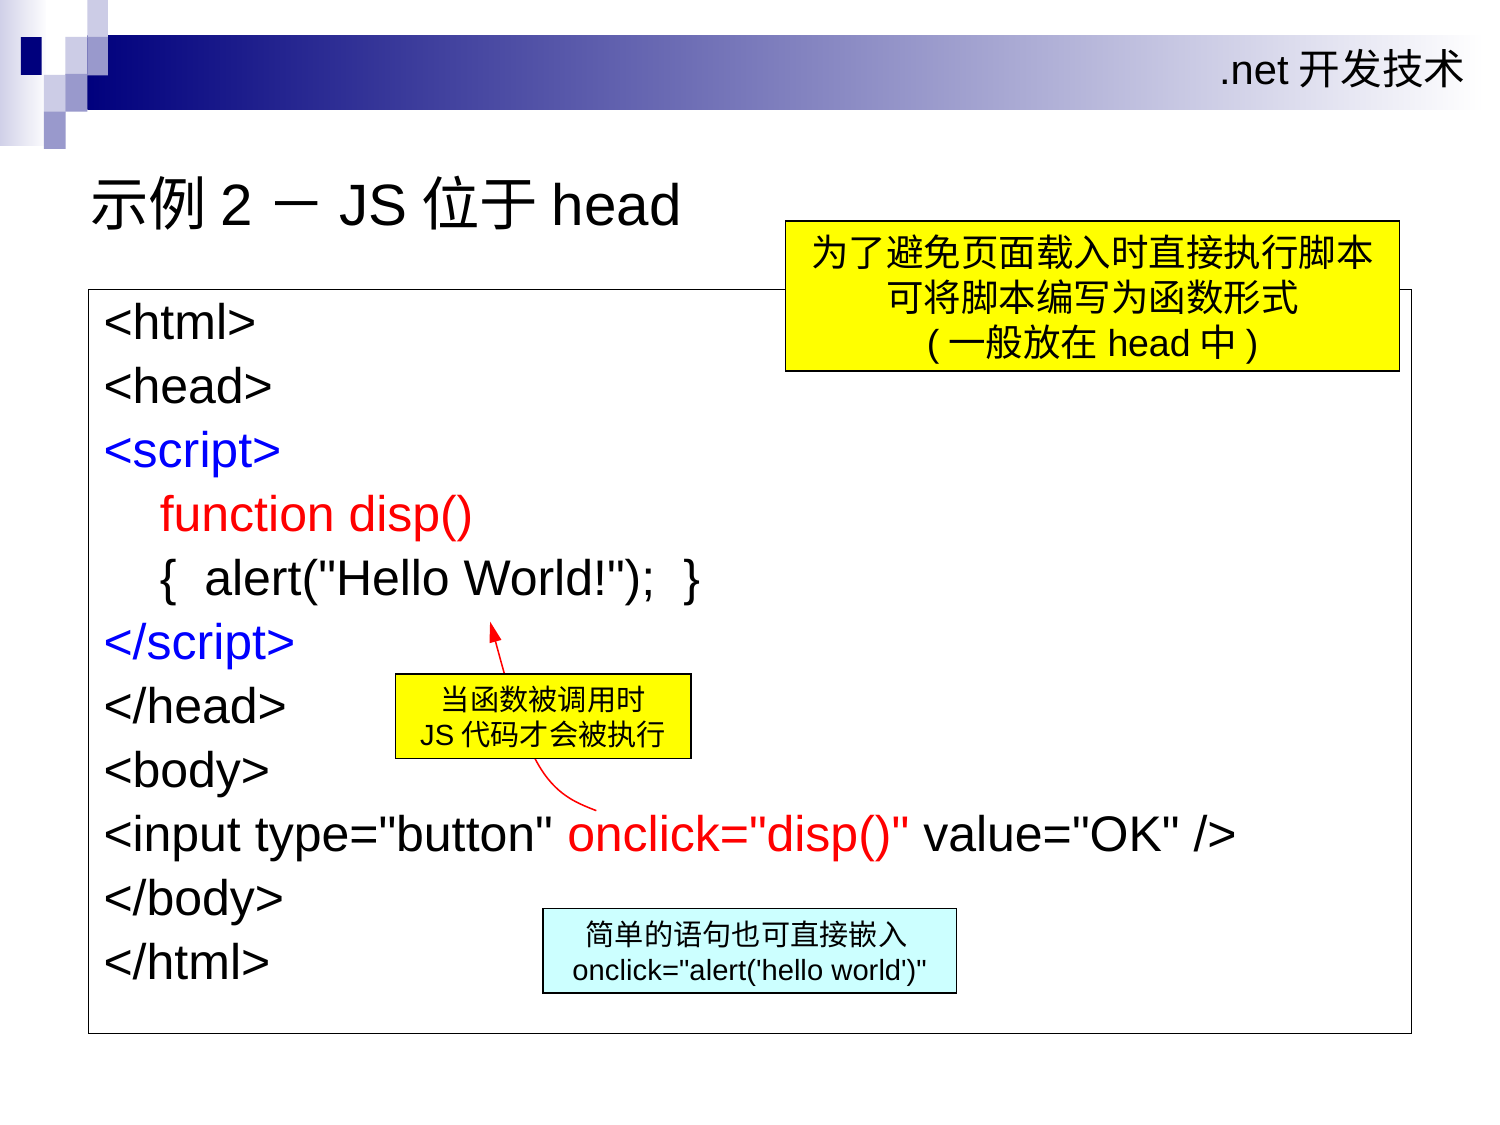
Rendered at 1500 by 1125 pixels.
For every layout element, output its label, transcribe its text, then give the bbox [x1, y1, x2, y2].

text_box [489, 621, 519, 673]
text_box 为了避免页面载入时直接执行脚本 可将脚本编写为函数形式 (一般放在head中) [785, 221, 1400, 371]
text_box [535, 759, 597, 811]
text_box 当函数被调用时 JS代码才会被执行 [395, 673, 691, 759]
list <html> <head> <script> function disp() { alert("Hello World!"); } </script> </head> <body> <input type="button" onclick="disp()" value="OK" /> </body> </html> [88, 289, 1412, 1034]
text_box 简单的语句也可直接嵌入onclick="alert('hello world')" [543, 908, 957, 994]
title 示例2－JS位于head [75, 149, 1425, 256]
